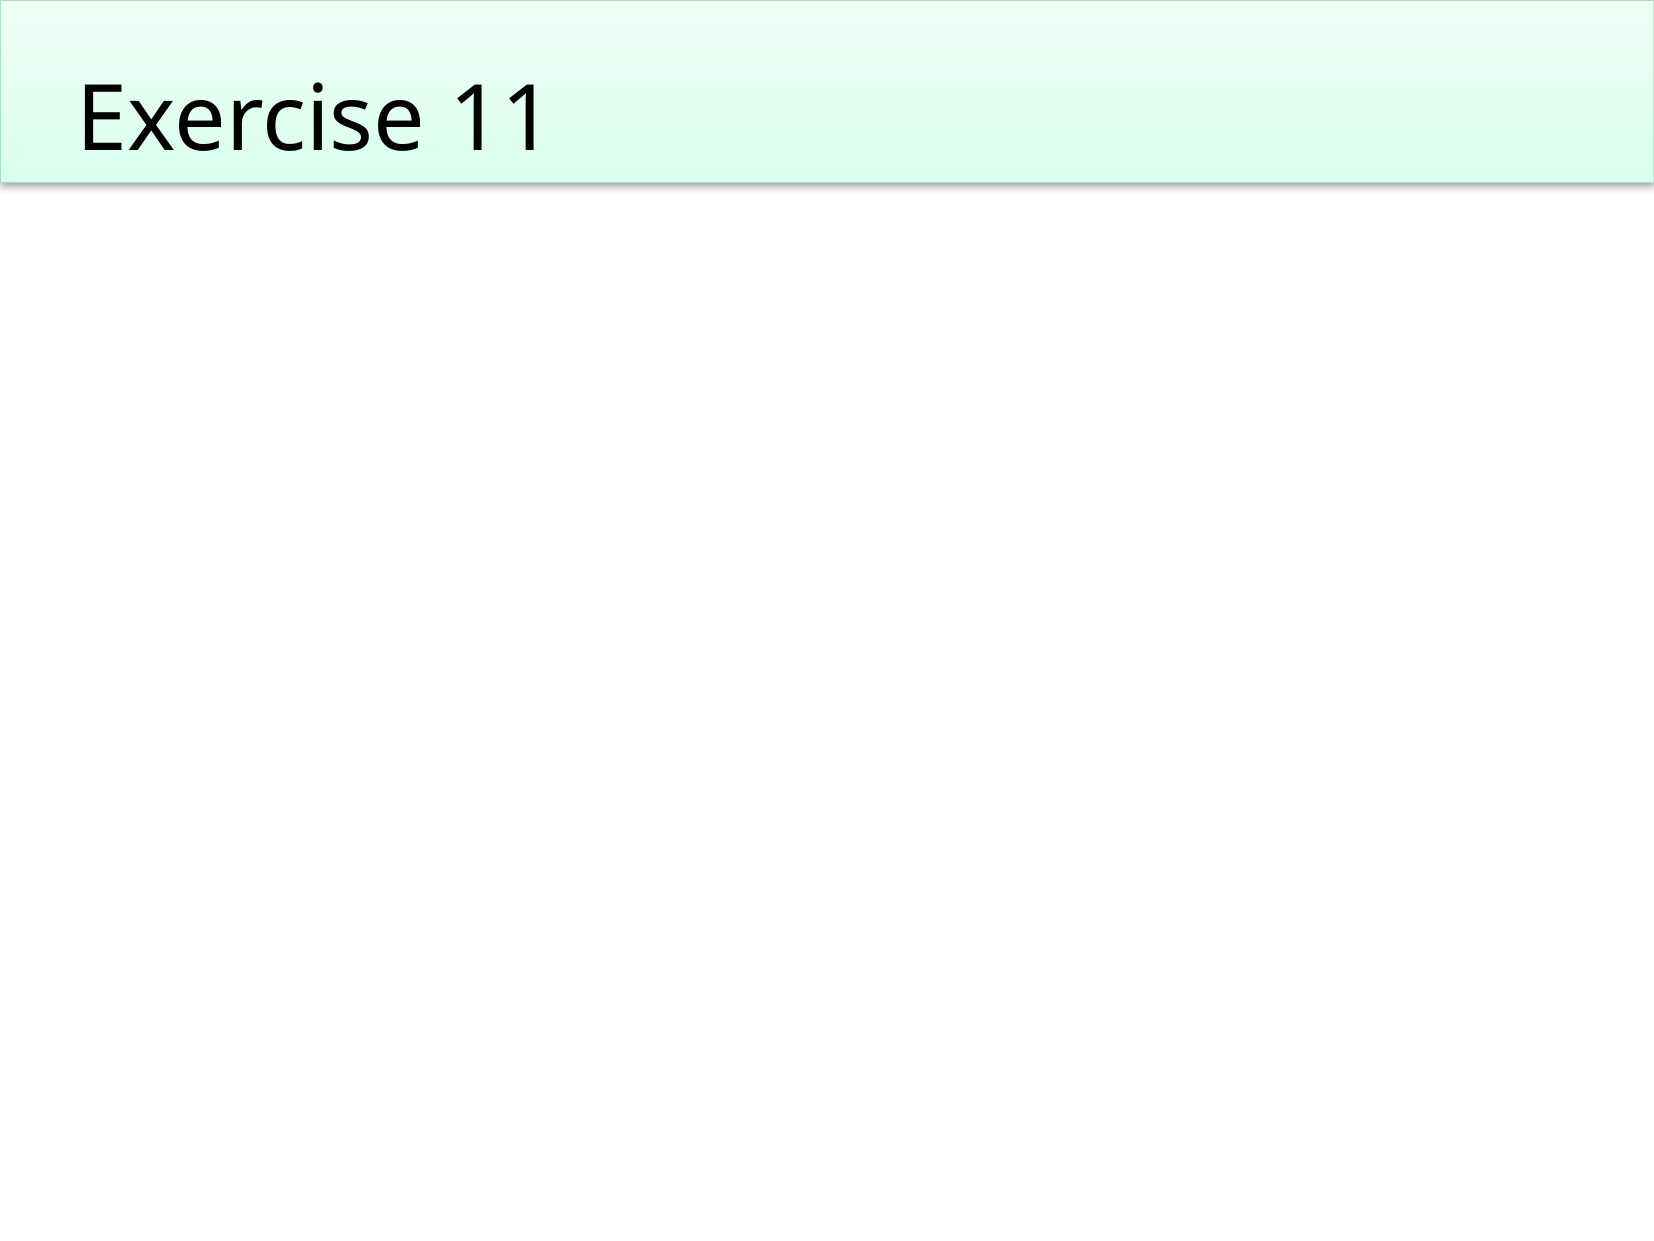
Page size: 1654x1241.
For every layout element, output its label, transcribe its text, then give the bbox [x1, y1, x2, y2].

title Exercise 11 [76, 58, 1495, 178]
